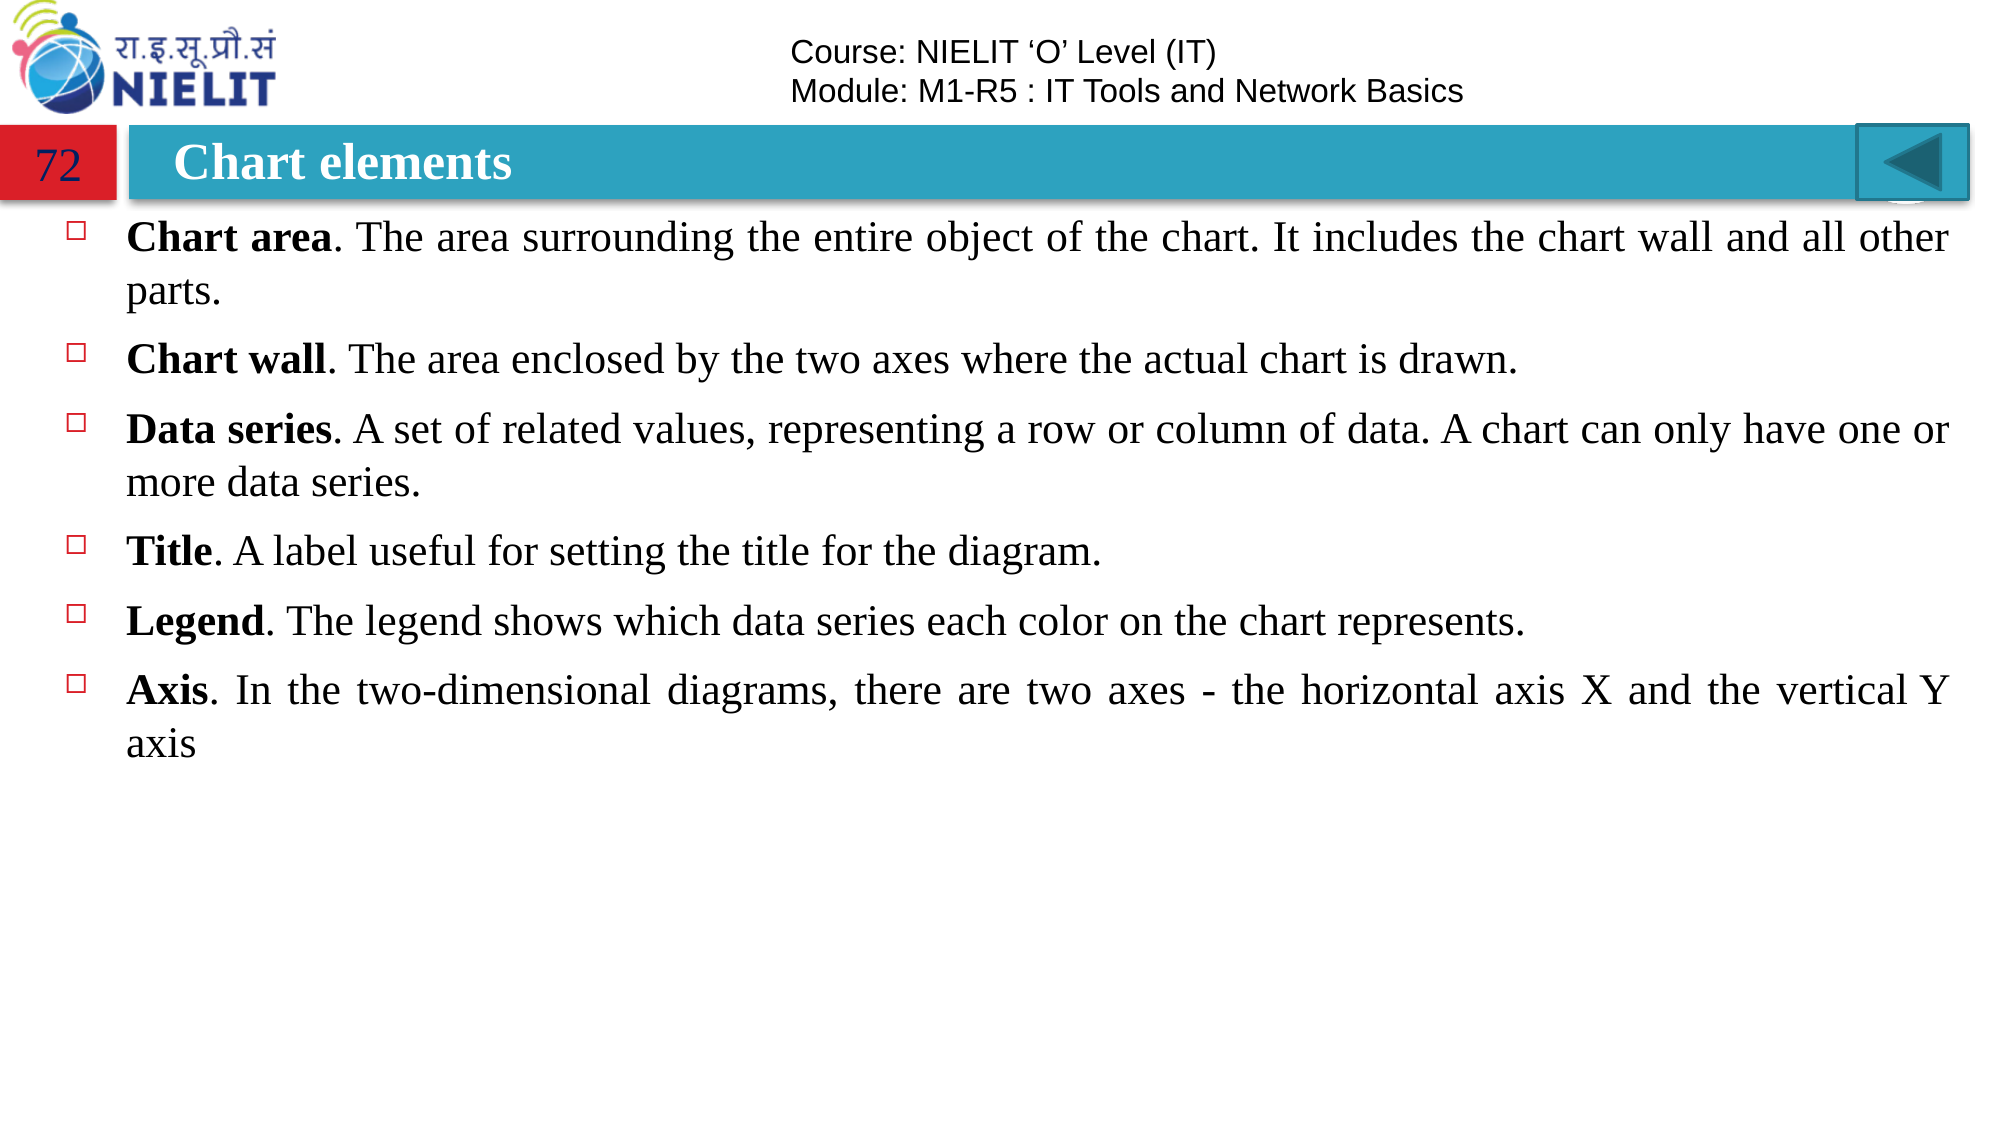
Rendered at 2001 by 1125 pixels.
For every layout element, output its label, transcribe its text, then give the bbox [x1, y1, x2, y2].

list Chart area. The area surrounding the entire object of the chart. It includes the chart wall and all other parts. Chart wall. The area enclosed by the two axes where the actual chart is drawn. Data series. A set of related values, representing a row or column of data. A chart can only have one or more data series. Title. A label useful for setting the title for the diagram. Legend. The legend shows which data series each color on the chart represents. Axis. In the two-dimensional diagrams, there are two axes - the horizontal axis X and the vertical Y axis [46, 199, 1969, 1005]
picture [307, 10, 1891, 121]
title Chart elements [155, 125, 1908, 199]
slide_number 72 [0, 125, 117, 200]
picture [12, 0, 276, 114]
